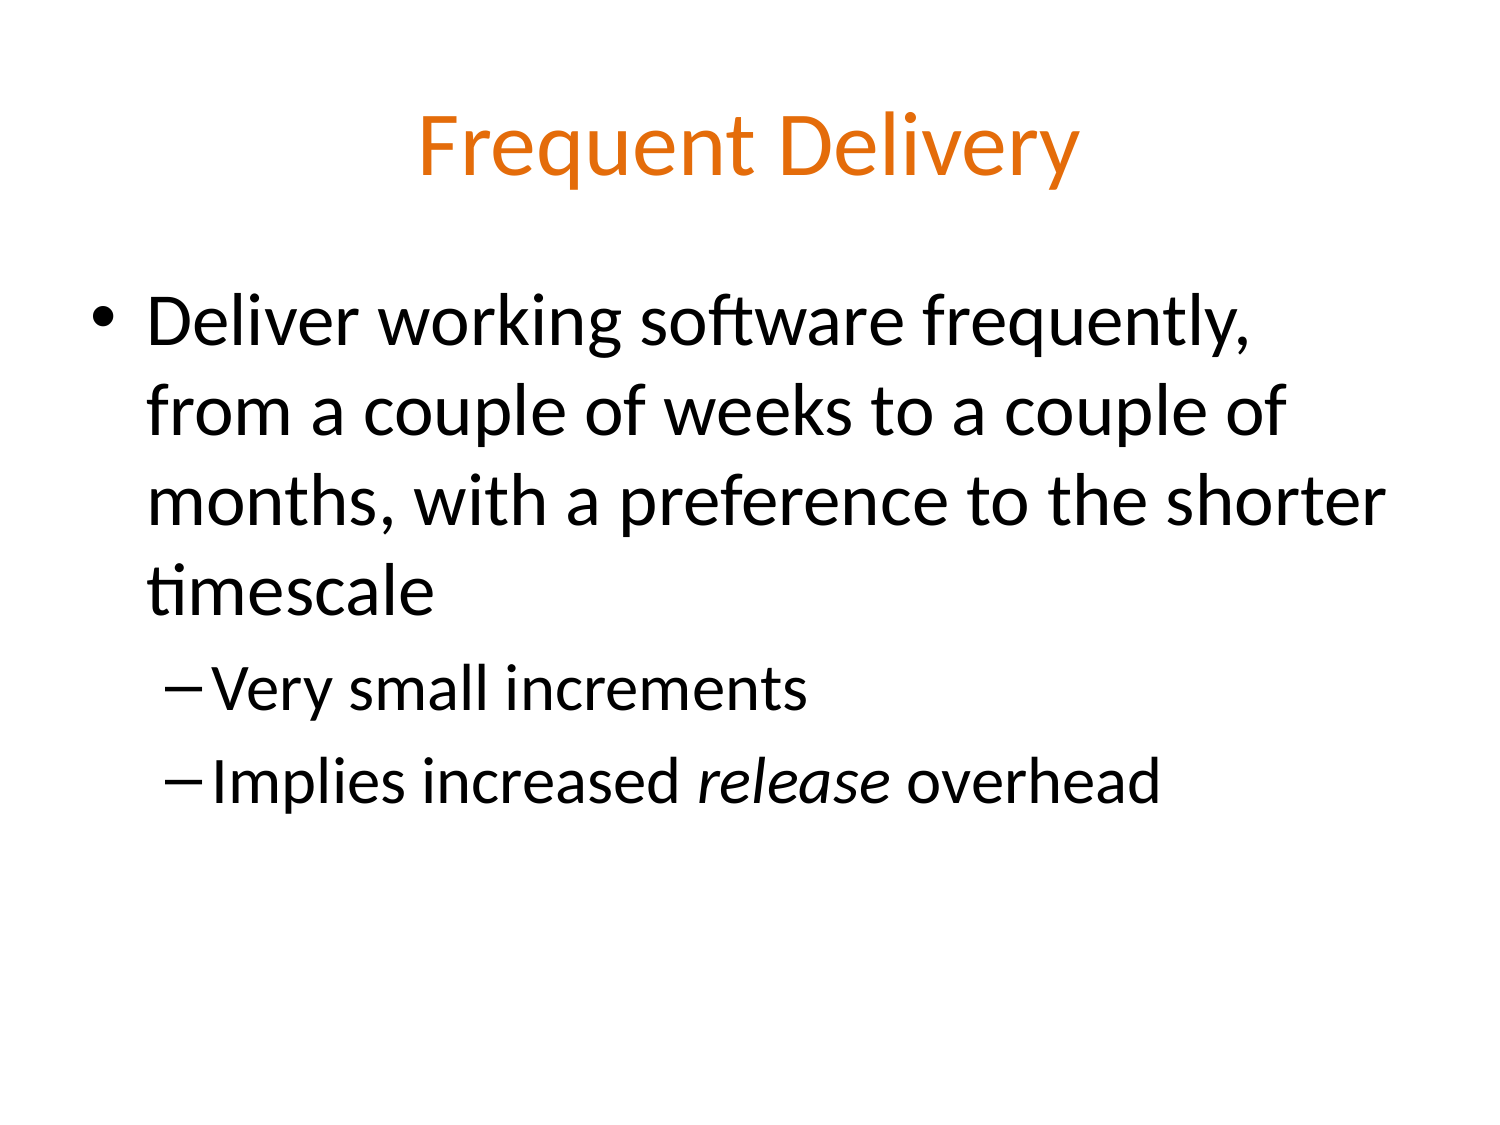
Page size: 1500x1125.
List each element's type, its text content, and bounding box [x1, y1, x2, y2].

list Deliver working software frequently, from a couple of weeks to a couple of months, with a preference to the shorter timescale Very small increments Implies increased release overhead [75, 262, 1425, 1005]
title Frequent Delivery [75, 45, 1425, 233]
